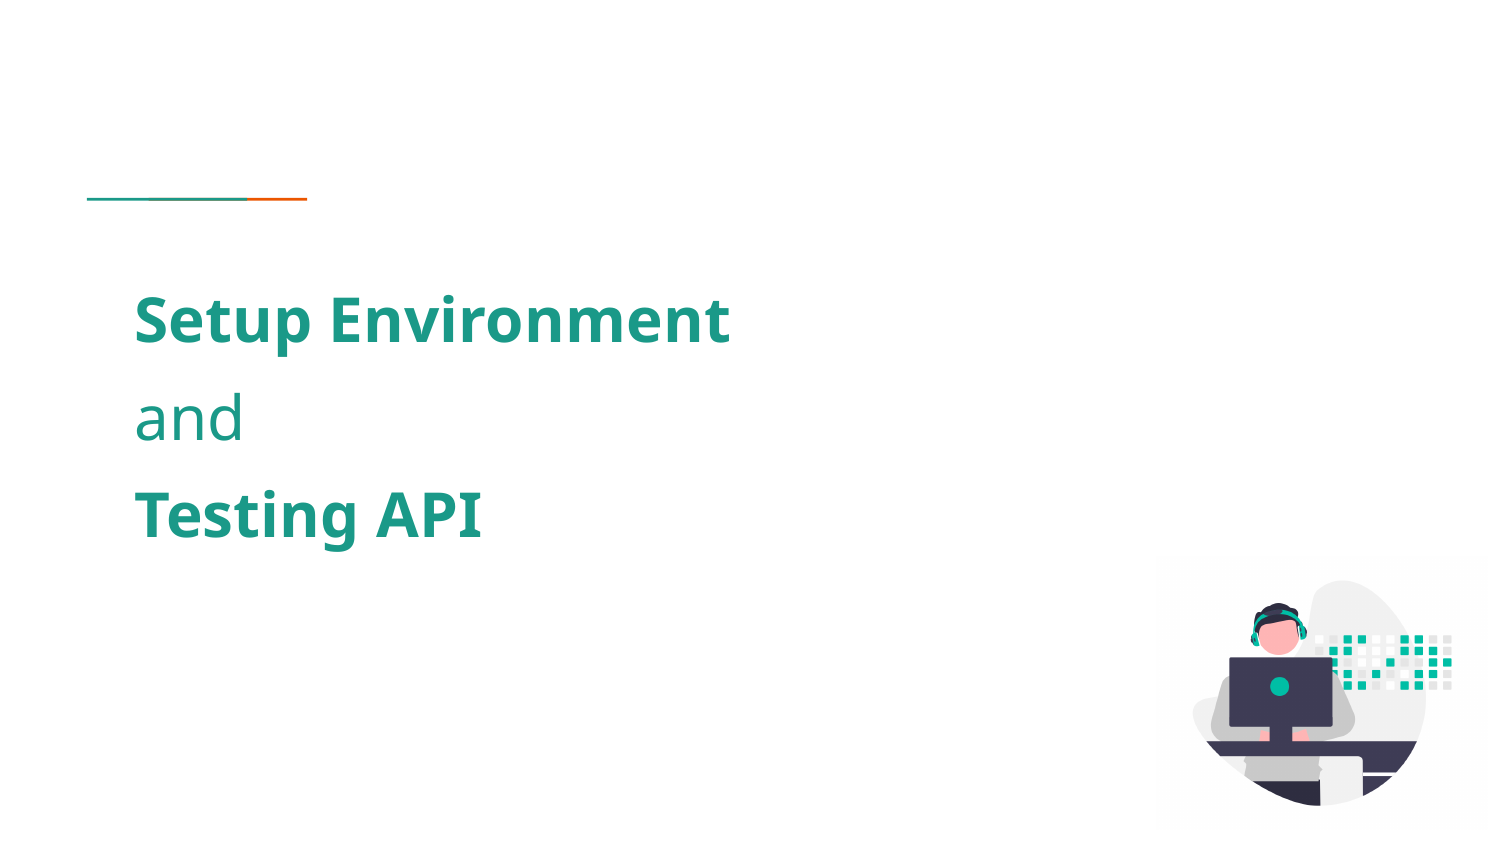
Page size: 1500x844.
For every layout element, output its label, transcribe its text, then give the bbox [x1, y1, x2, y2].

title Setup Environment and Testing API [119, 247, 1128, 572]
picture [1156, 556, 1488, 830]
